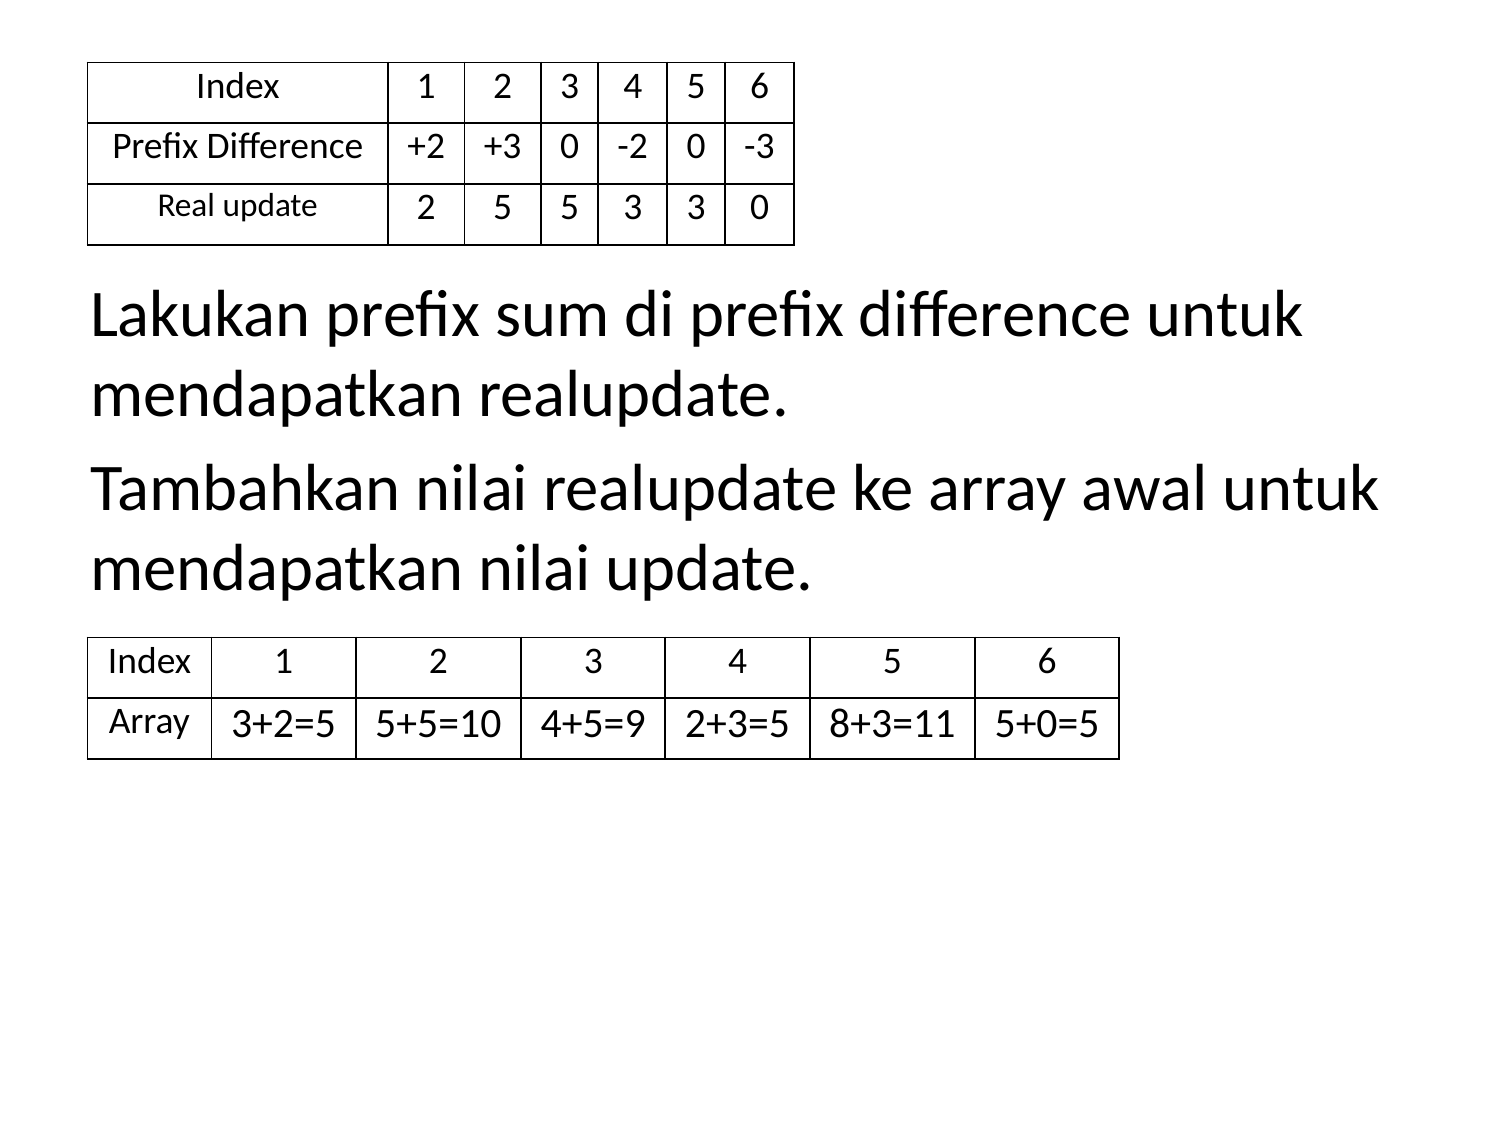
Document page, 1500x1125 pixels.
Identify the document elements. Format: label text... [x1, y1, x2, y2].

table_cell 5+5=10 [357, 699, 520, 758]
table_cell -3 [726, 124, 793, 183]
table_cell Array [88, 699, 211, 758]
table_cell 5+0=5 [976, 699, 1118, 758]
table_cell 8+3=11 [811, 699, 974, 758]
table_header 4 [599, 63, 666, 122]
table_header 1 [212, 638, 355, 697]
table_header 5 [811, 638, 974, 697]
table_cell 3+2=5 [212, 699, 355, 758]
table_cell 3 [599, 185, 666, 244]
table_header 3 [542, 63, 597, 122]
table_cell -2 [599, 124, 666, 183]
table_cell +3 [465, 124, 540, 183]
table_cell 2 [389, 185, 464, 244]
table_cell 5 [542, 185, 597, 244]
table_header 6 [976, 638, 1118, 697]
table_cell 2+3=5 [666, 699, 809, 758]
table_header 6 [726, 63, 793, 122]
table_cell +2 [389, 124, 464, 183]
table_header Index [88, 63, 387, 122]
table_cell 5 [465, 185, 540, 244]
table_cell 0 [726, 185, 793, 244]
table_cell Real update [88, 185, 387, 244]
table_cell 3 [668, 185, 724, 244]
list Lakukan prefix sum di prefix difference untuk mendapatkan realupdate. Tambahkan nilai realupdate ke array awal untuk mendapatkan nilai update. [75, 262, 1425, 1005]
table_header 2 [465, 63, 540, 122]
table_header 2 [357, 638, 520, 697]
table_header Index [88, 638, 211, 697]
table_cell 0 [668, 124, 724, 183]
table_header 4 [666, 638, 809, 697]
table_cell Prefix Difference [88, 124, 387, 183]
table_header 3 [522, 638, 664, 697]
table_header 5 [668, 63, 724, 122]
table_cell 0 [542, 124, 597, 183]
table_header 1 [389, 63, 464, 122]
table_cell 4+5=9 [522, 699, 664, 758]
